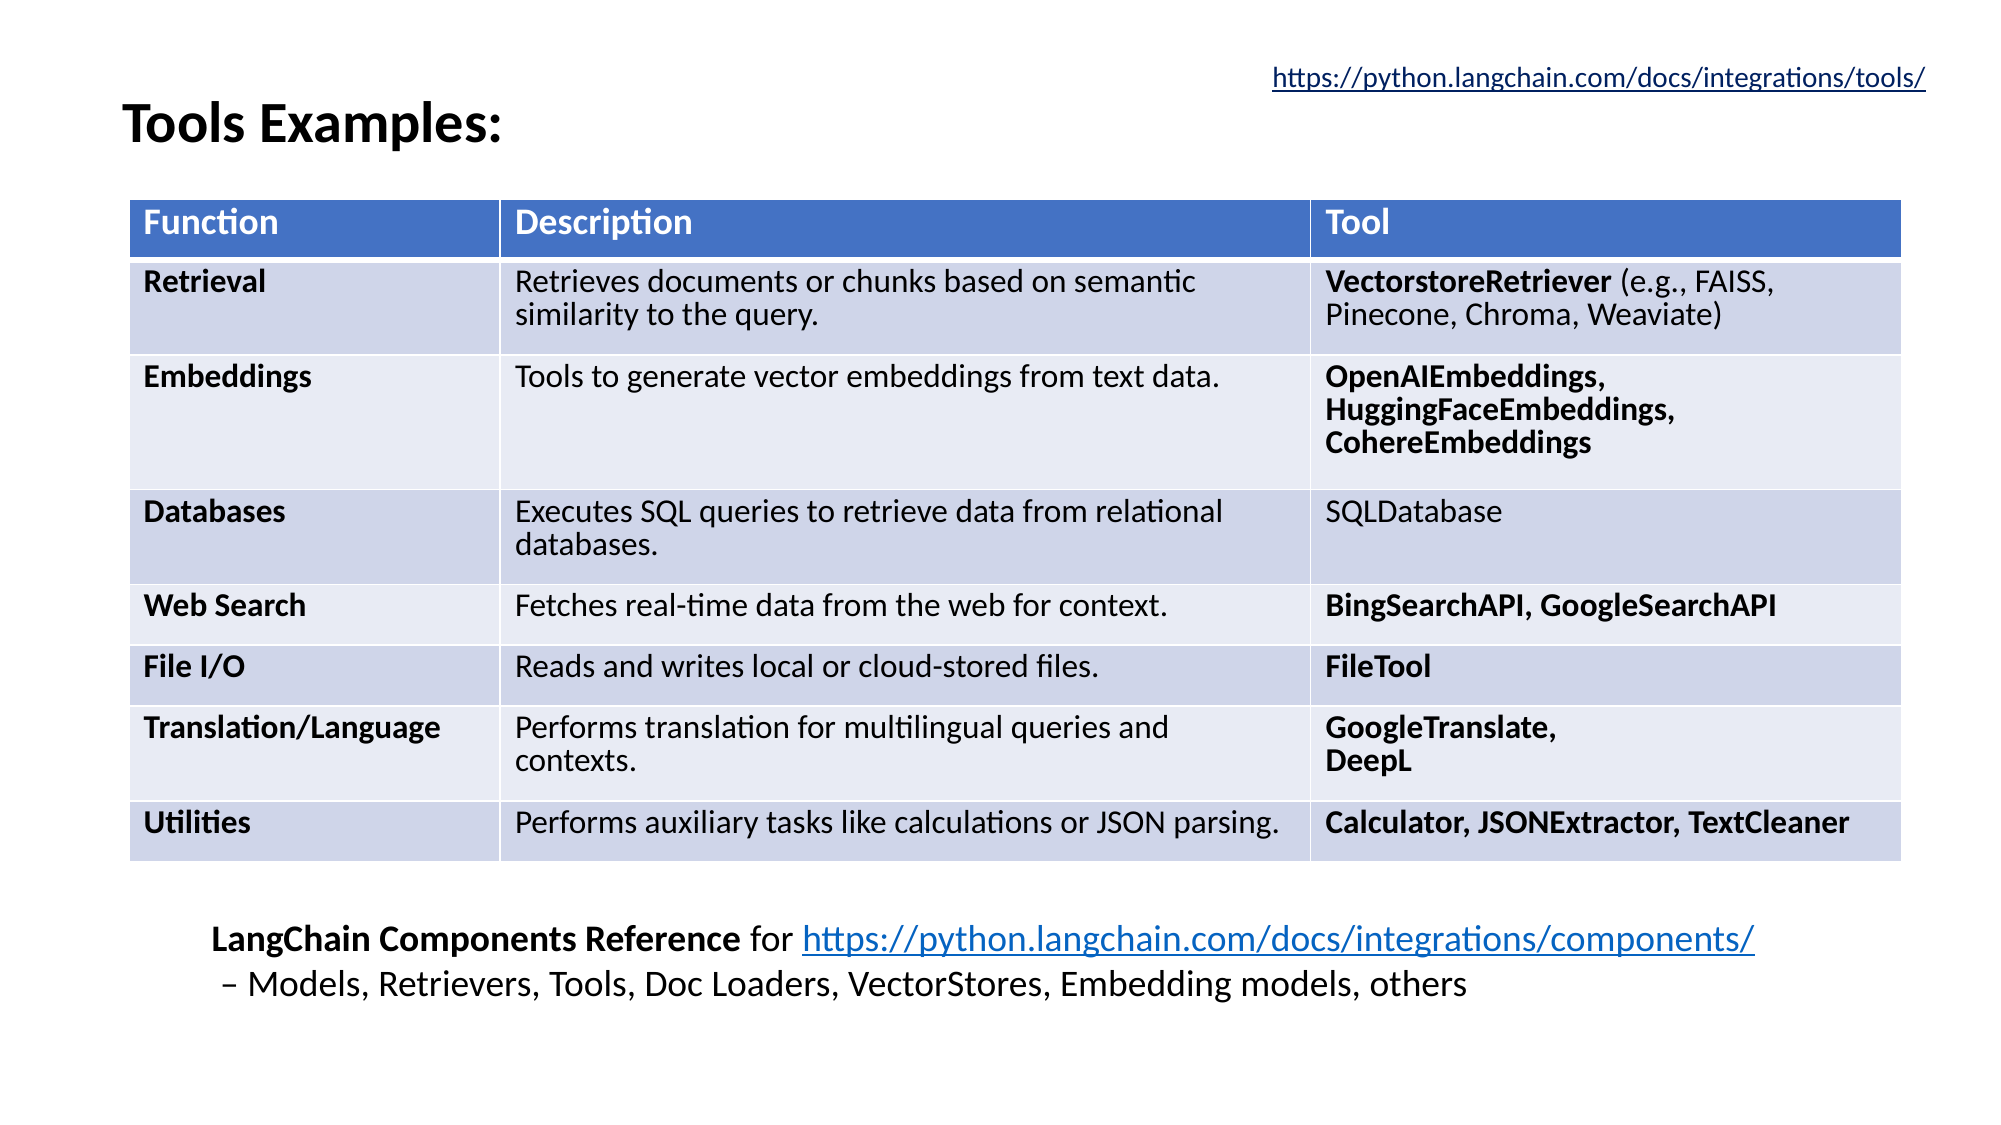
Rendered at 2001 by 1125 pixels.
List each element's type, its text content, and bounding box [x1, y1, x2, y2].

table_cell Retrieval [130, 263, 499, 354]
table_header Function [130, 200, 499, 257]
table_cell Utilities [130, 802, 499, 861]
table_cell FileTool [1311, 646, 1901, 705]
table_cell Retrieves documents or chunks based on semantic similarity to the query. [501, 263, 1310, 354]
table_header Description [501, 200, 1310, 257]
table_cell Translation/Language [130, 707, 499, 800]
table_cell BingSearchAPI, GoogleSearchAPI [1311, 585, 1901, 644]
table_header Tool [1311, 200, 1901, 257]
text_box Tools Examples: [107, 76, 844, 162]
table_cell Performs translation for multilingual queries and contexts. [501, 707, 1310, 800]
table_cell Calculator, JSONExtractor, TextCleaner [1311, 802, 1901, 861]
table_cell OpenAIEmbeddings, HuggingFaceEmbeddings, CohereEmbeddings [1311, 356, 1901, 489]
table_cell VectorstoreRetriever (e.g., FAISS, Pinecone, Chroma, Weaviate) [1311, 263, 1901, 354]
text_box https://python.langchain.com/docs/integrations/tools/ [1257, 51, 1958, 101]
table_cell Tools to generate vector embeddings from text data. [501, 356, 1310, 489]
table_cell Fetches real-time data from the web for context. [501, 585, 1310, 644]
table_cell Performs auxiliary tasks like calculations or JSON parsing. [501, 802, 1310, 861]
table_cell Executes SQL queries to retrieve data from relational databases. [501, 490, 1310, 584]
text_box LangChain Components Reference for https://python.langchain.com/docs/integrations/components/ – Models, Retrievers, Tools, Doc Loaders, VectorStores, Embedding models, others [196, 906, 1884, 1012]
table_cell SQLDatabase [1311, 490, 1901, 584]
table_cell File I/O [130, 646, 499, 705]
table_cell Databases [130, 490, 499, 584]
table_cell Reads and writes local or cloud-stored files. [501, 646, 1310, 705]
table_cell Web Search [130, 585, 499, 644]
table_cell GoogleTranslate, DeepL [1311, 707, 1901, 800]
table_cell Embeddings [130, 356, 499, 489]
